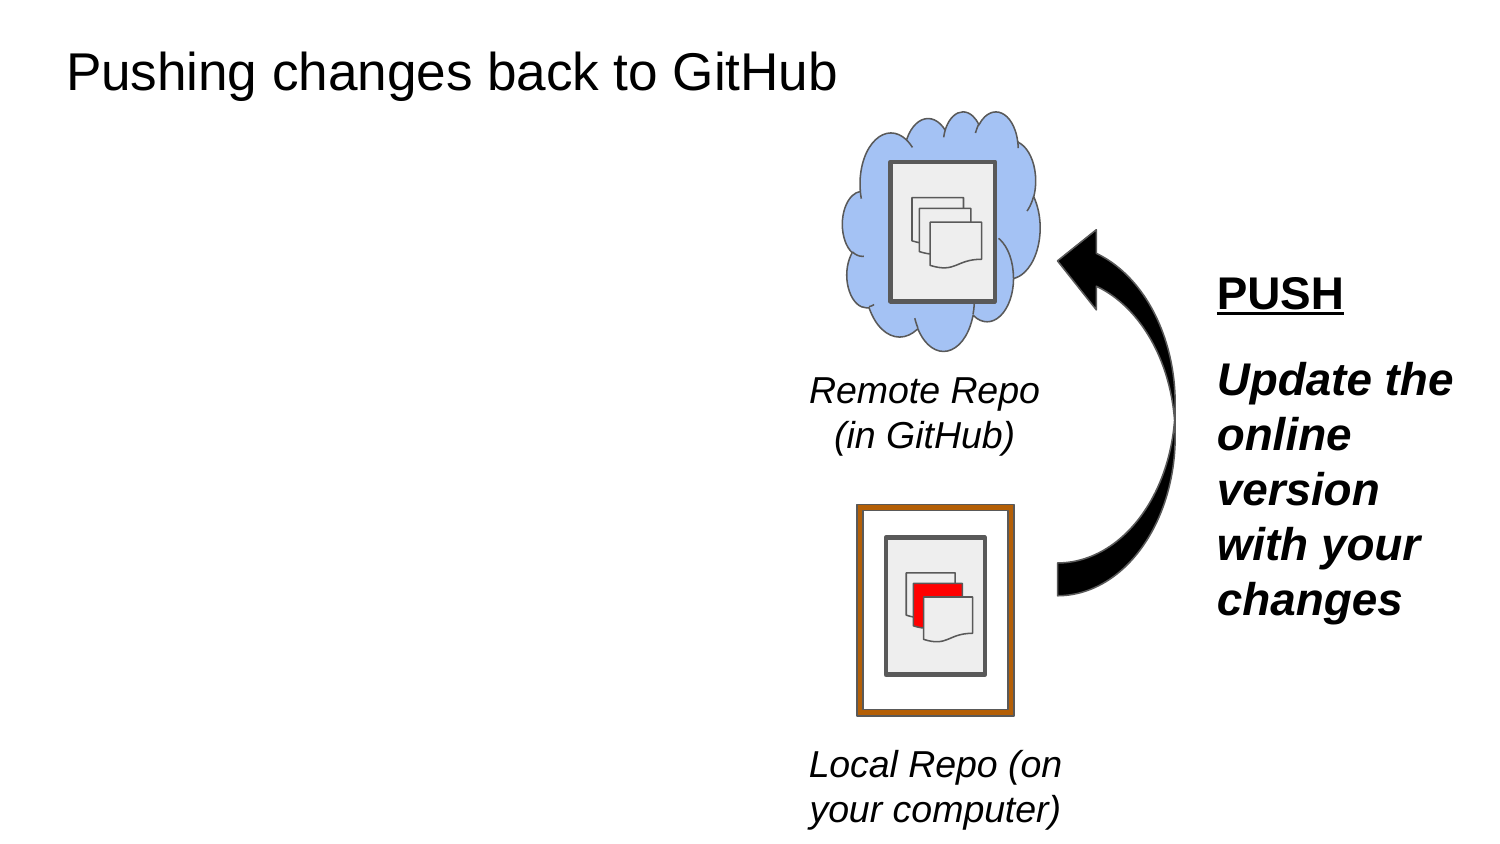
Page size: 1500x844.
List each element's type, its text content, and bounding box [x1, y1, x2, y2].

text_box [765, 504, 1106, 844]
text_box PUSH [1201, 248, 1447, 334]
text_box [776, 110, 1073, 472]
title Pushing changes back to GitHub [51, 22, 1449, 117]
text_box [1078, 229, 1176, 580]
text_box Update the online version with your changes [1201, 334, 1475, 640]
